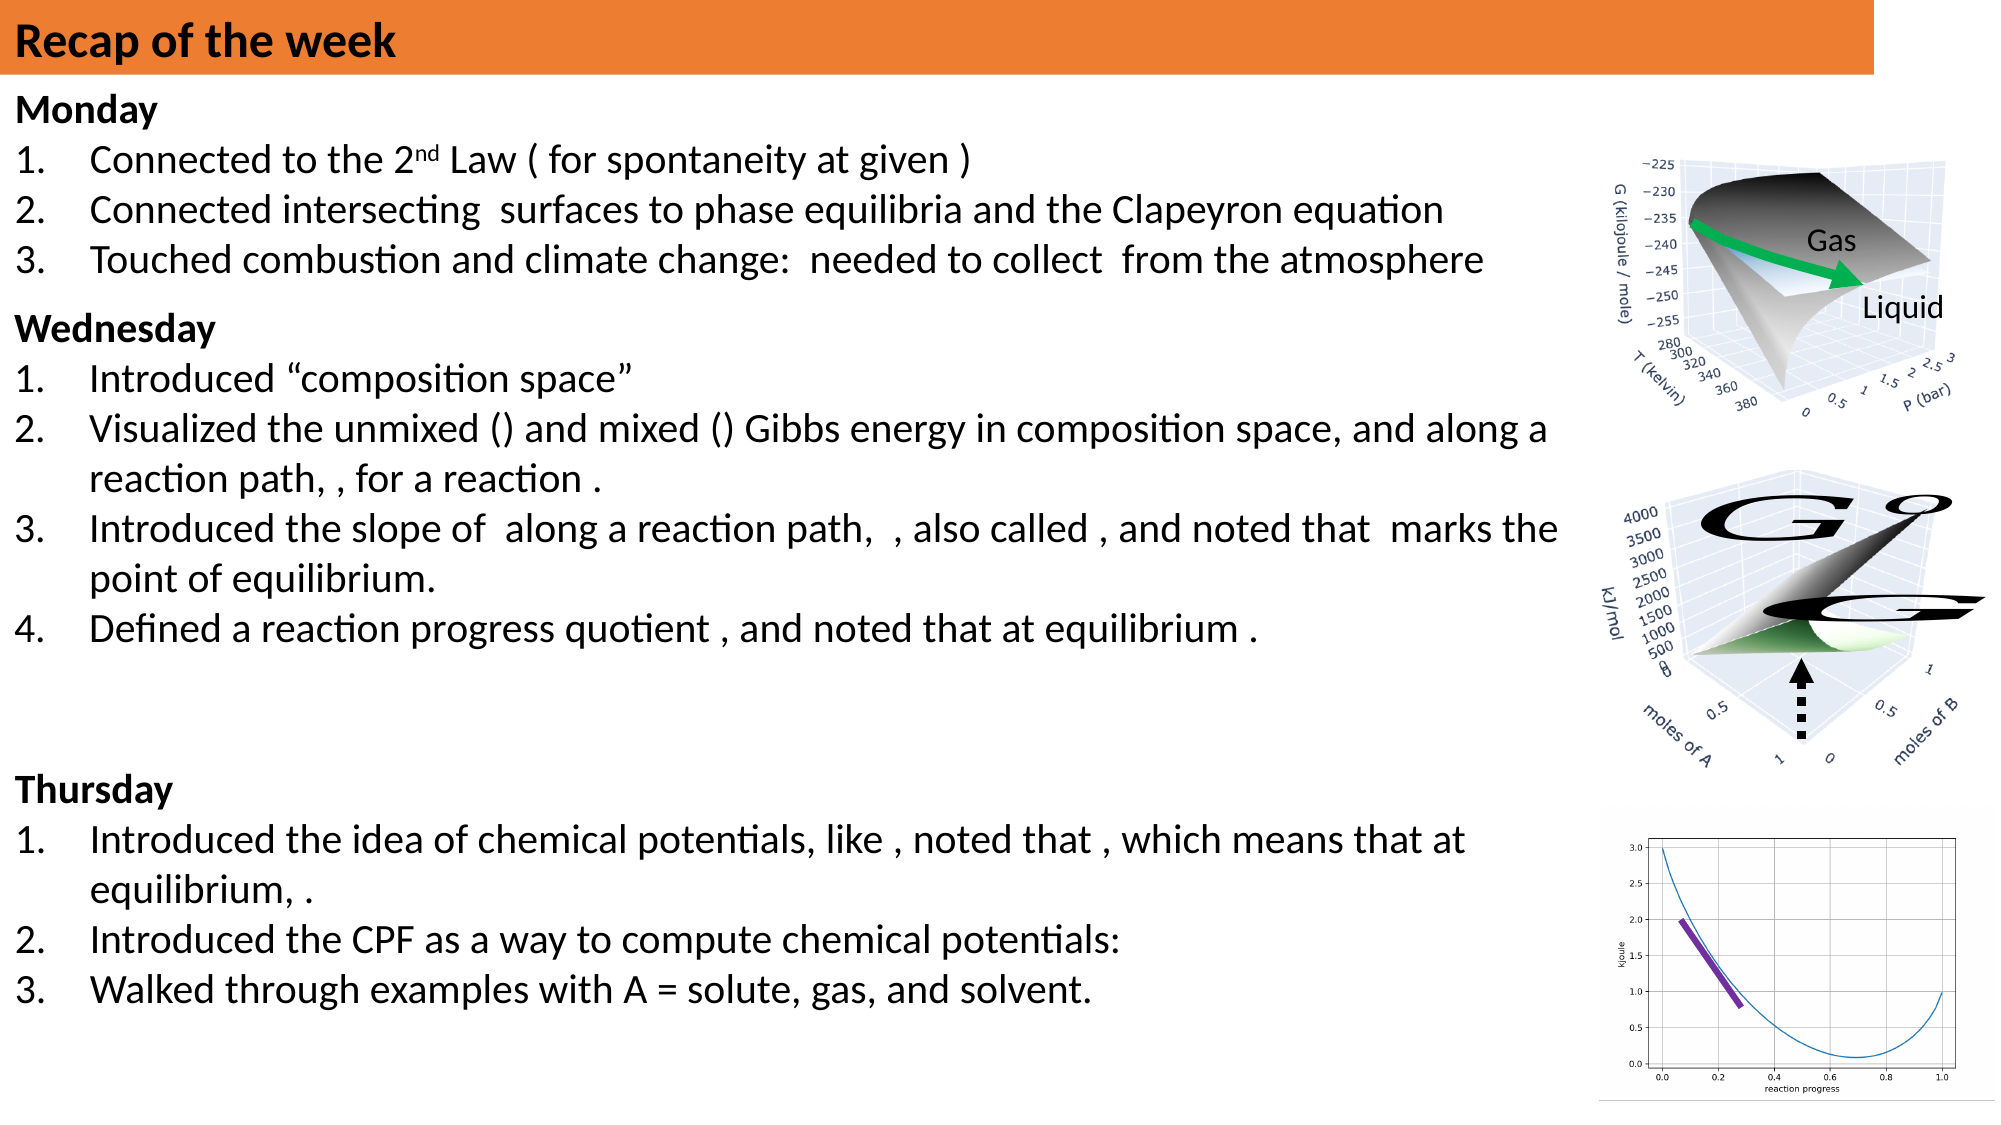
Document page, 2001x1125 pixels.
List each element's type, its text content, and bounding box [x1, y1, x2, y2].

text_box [1565, 96, 2000, 1101]
text_box Recap of the week [0, 0, 1874, 75]
